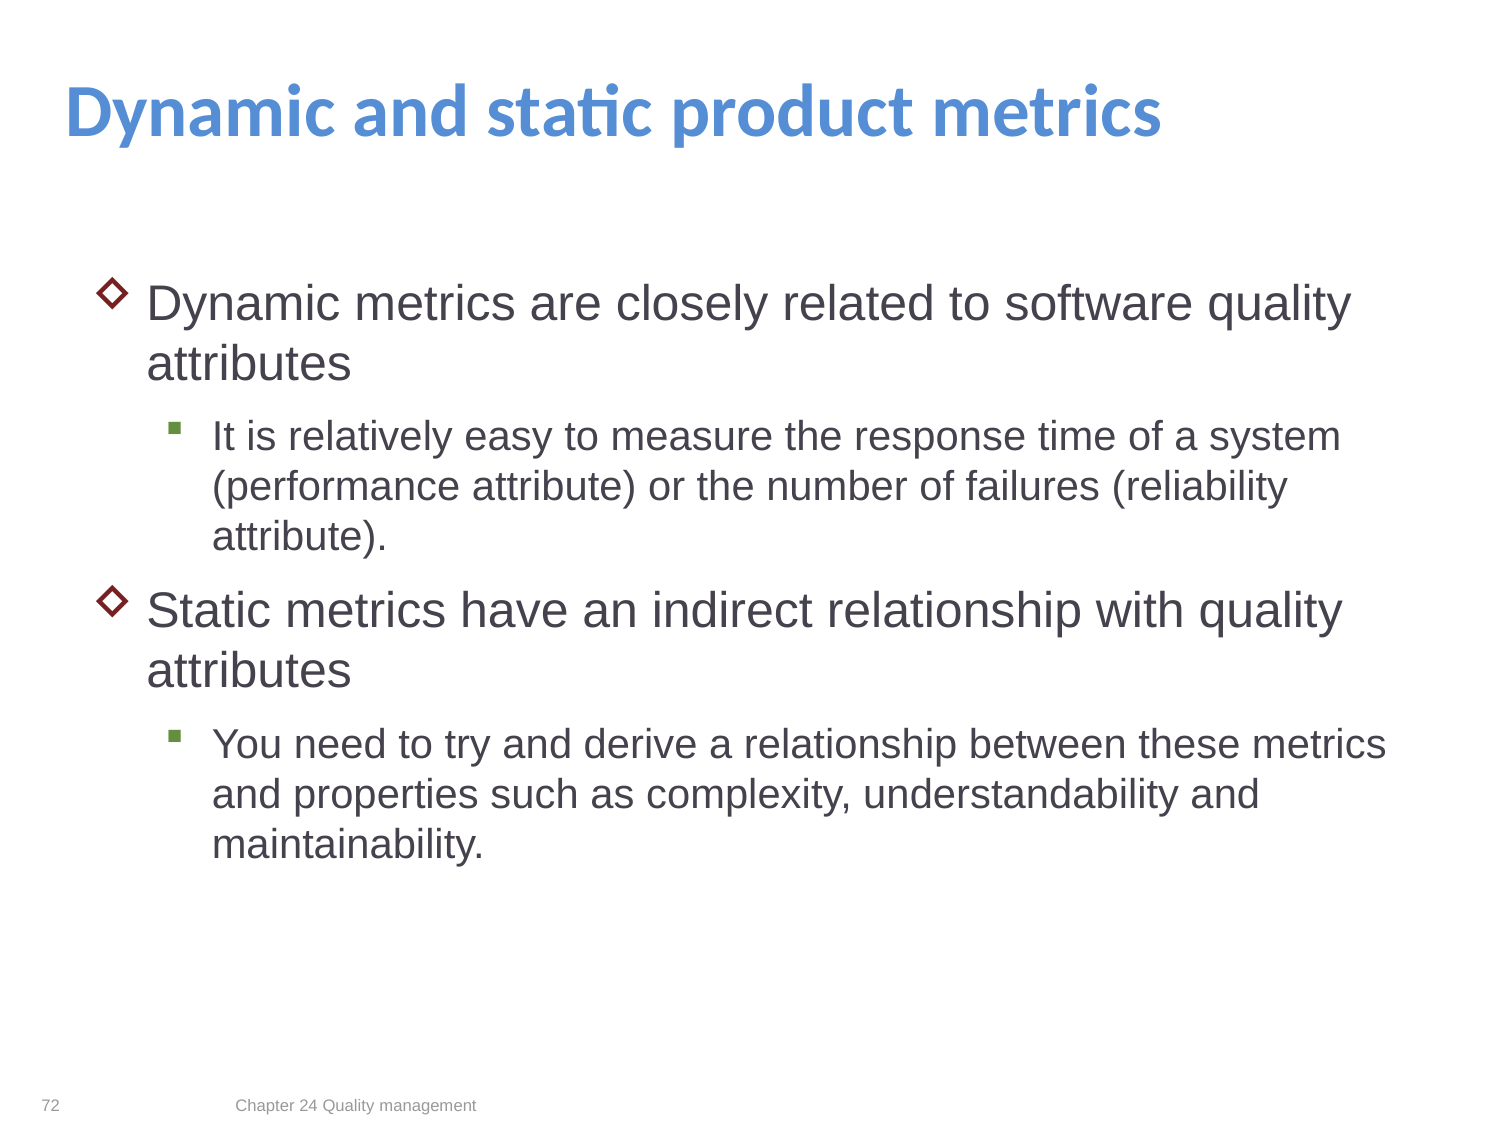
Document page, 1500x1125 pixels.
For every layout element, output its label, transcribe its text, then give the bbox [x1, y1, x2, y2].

title Dynamic and static product metrics [50, 50, 1450, 163]
slide_number 72 [0, 1087, 62, 1125]
footer Chapter 24 Quality management [62, 1087, 651, 1125]
list Dynamic metrics are closely related to software quality attributes It is relatively easy to measure the response time of a system (performance attribute) or the number of failures (reliability attribute). Static metrics have an indirect relationship with quality attributes You need to try and derive a relationship between these metrics and properties such as complexity, understandability and maintainability. [75, 262, 1425, 1005]
